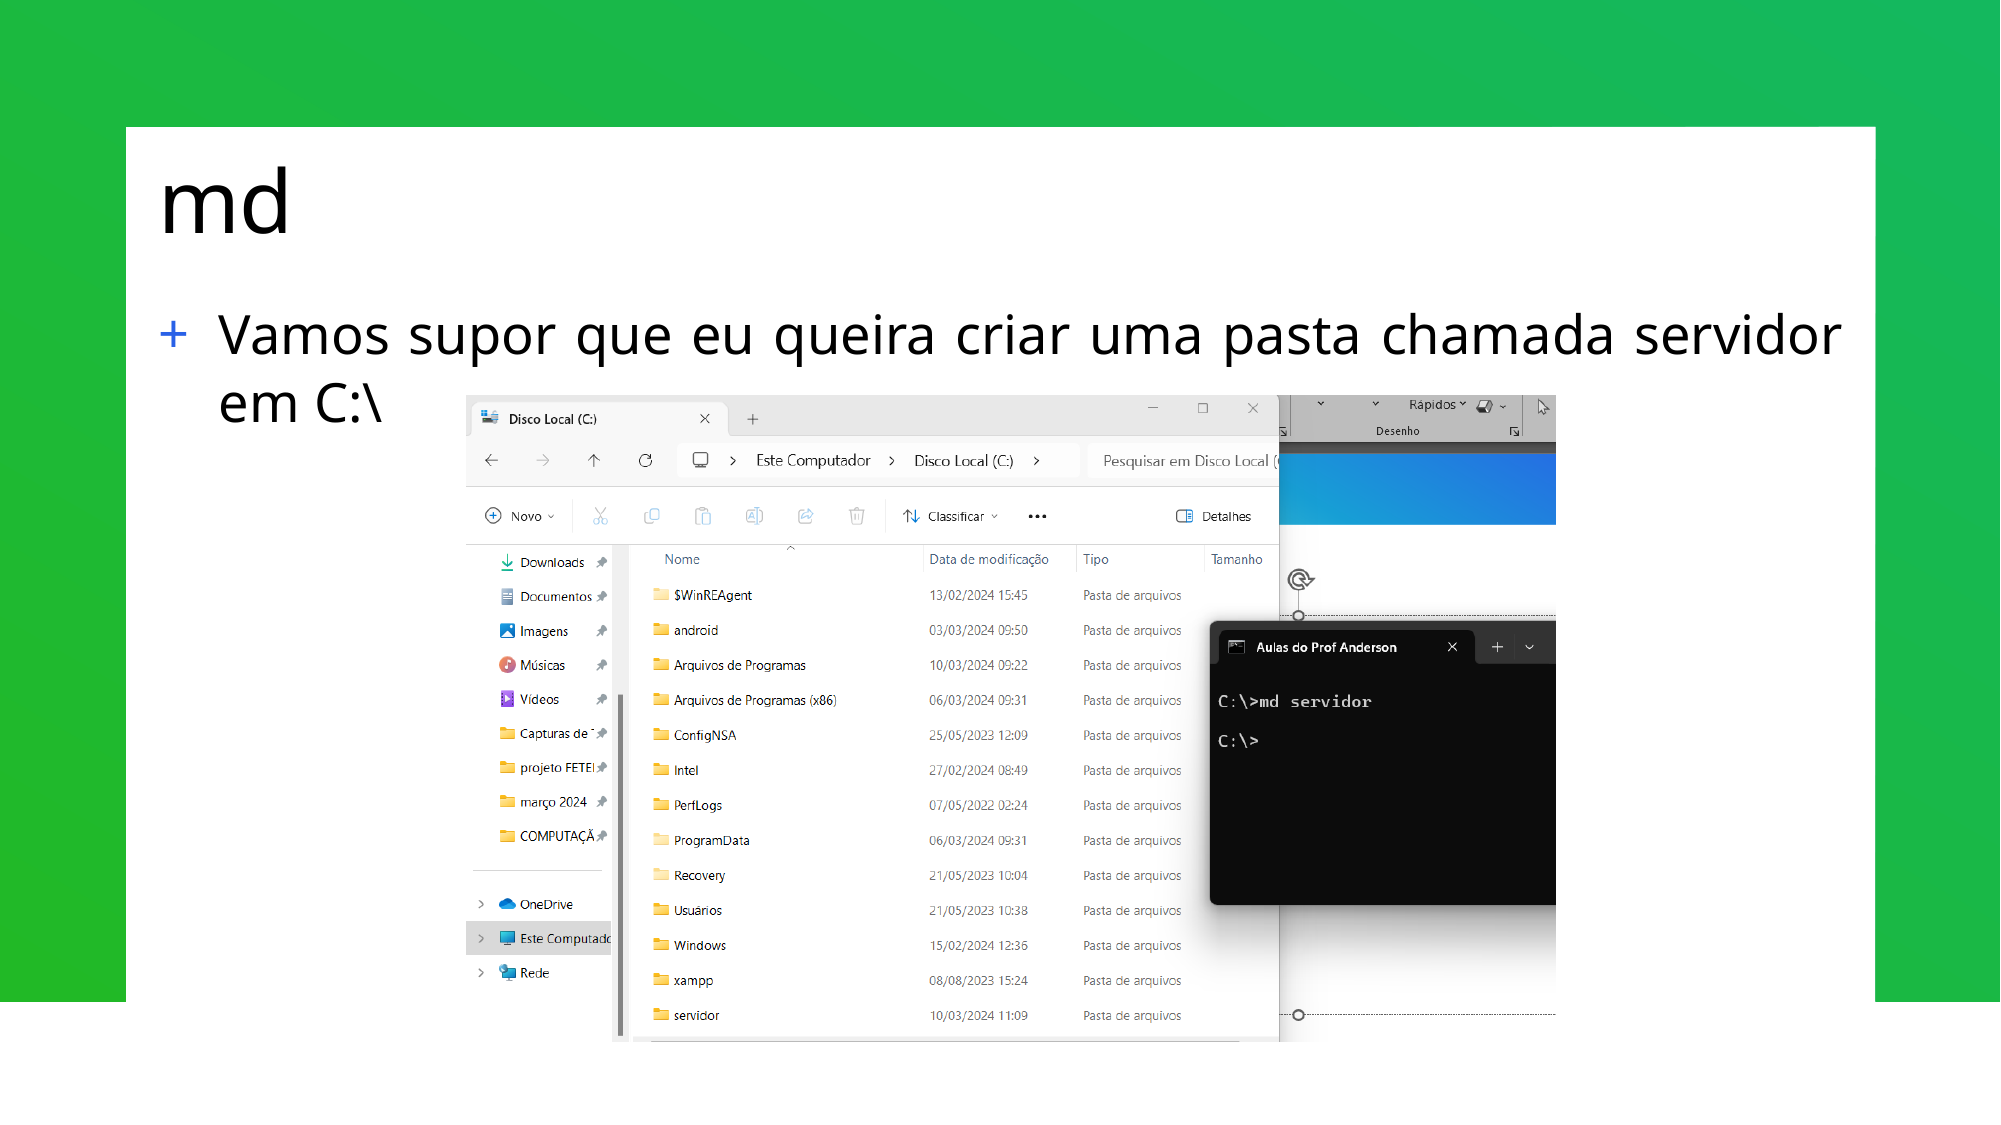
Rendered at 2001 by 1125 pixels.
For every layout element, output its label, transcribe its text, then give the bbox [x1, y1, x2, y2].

picture [466, 395, 1556, 1042]
title md [143, 145, 1861, 270]
list Vamos supor que eu queira criar uma pasta chamada servidor em C:\ [143, 289, 1861, 1003]
